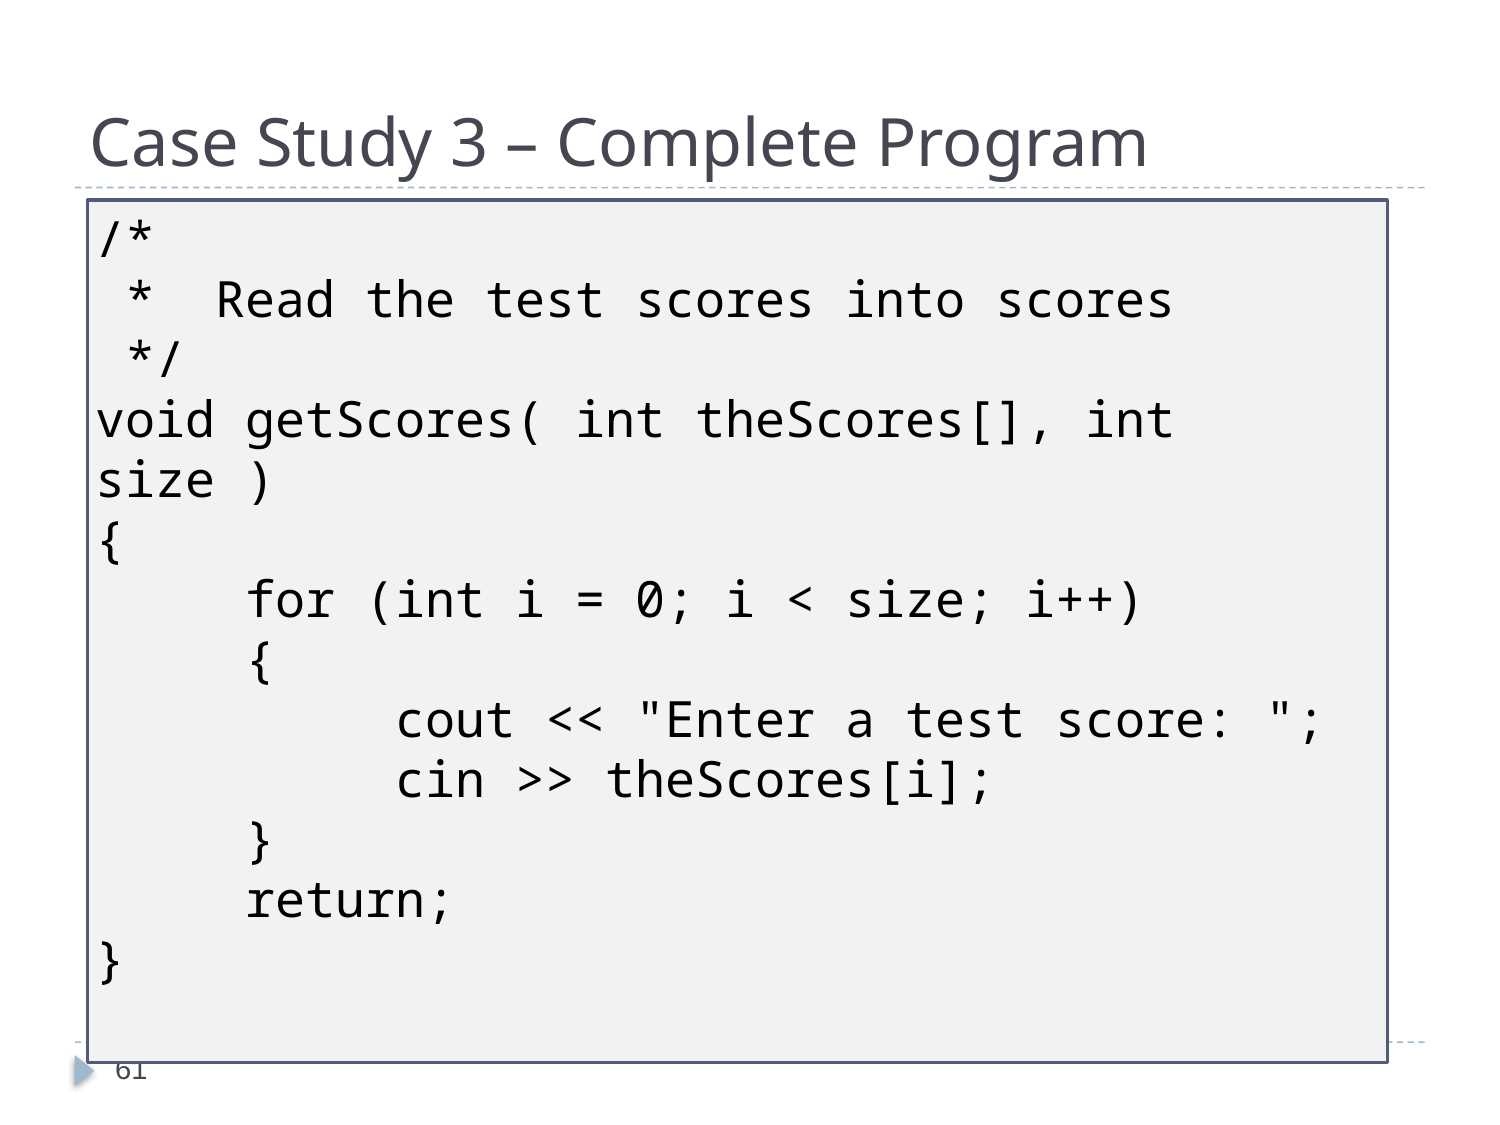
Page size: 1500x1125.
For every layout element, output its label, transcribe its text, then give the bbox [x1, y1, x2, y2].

text_box /* * Read the test scores into scores */ void getScores( int theScores[], int size ) { for (int i = 0; i < size; i++) { cout << "Enter a test score: "; cin >> theScores[i]; } return; } [86, 198, 1389, 1064]
slide_number 61 [100, 1042, 426, 1103]
title Case Study 3 – Complete Program [75, 24, 1425, 188]
